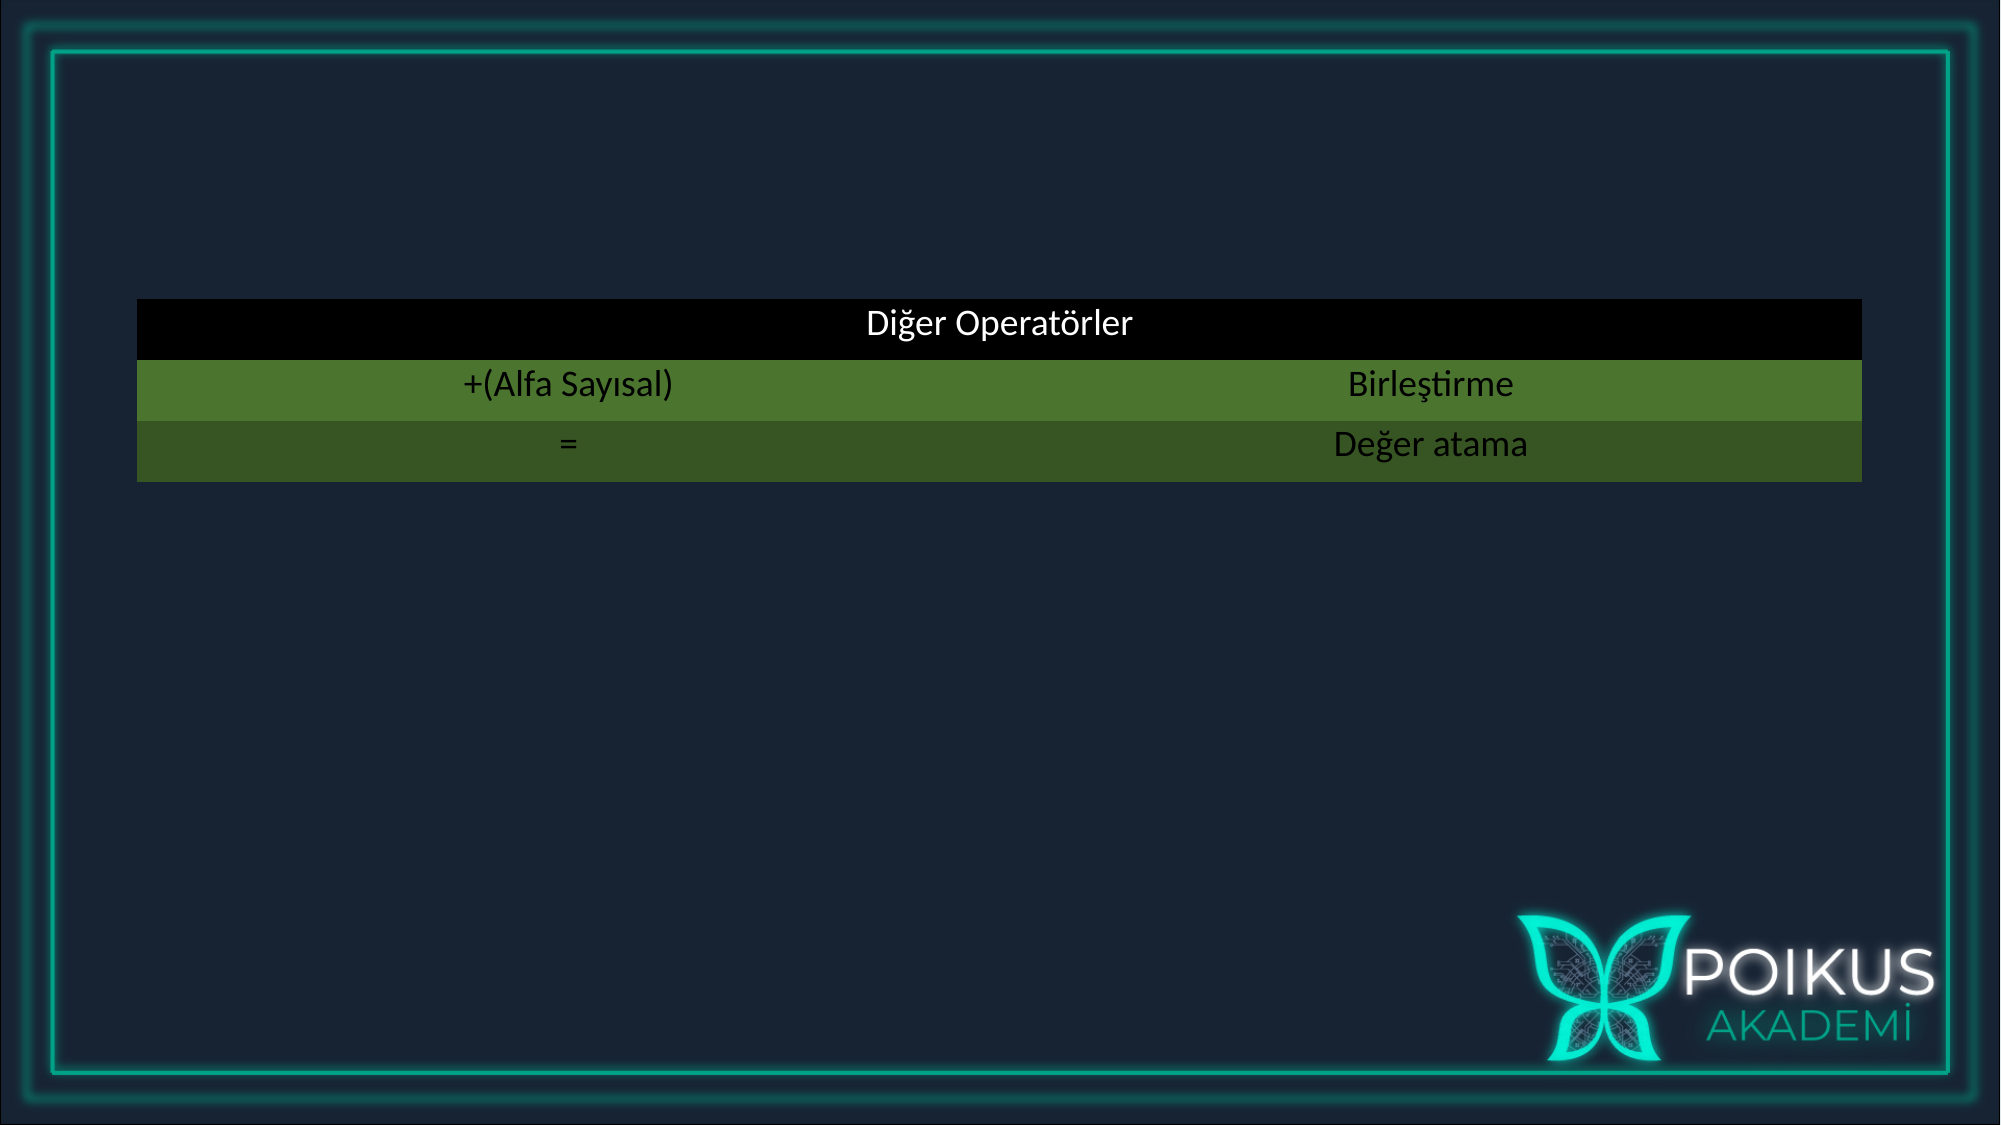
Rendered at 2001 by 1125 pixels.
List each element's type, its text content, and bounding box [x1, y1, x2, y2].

table_header Diğer Operatörler [137, 299, 1862, 360]
table_cell = [137, 421, 1000, 482]
table_cell Birleştirme [1000, 360, 1862, 421]
table_cell +(Alfa Sayısal) [137, 360, 1000, 421]
picture [0, 0, 2001, 1125]
table_cell Değer atama [1000, 421, 1862, 482]
